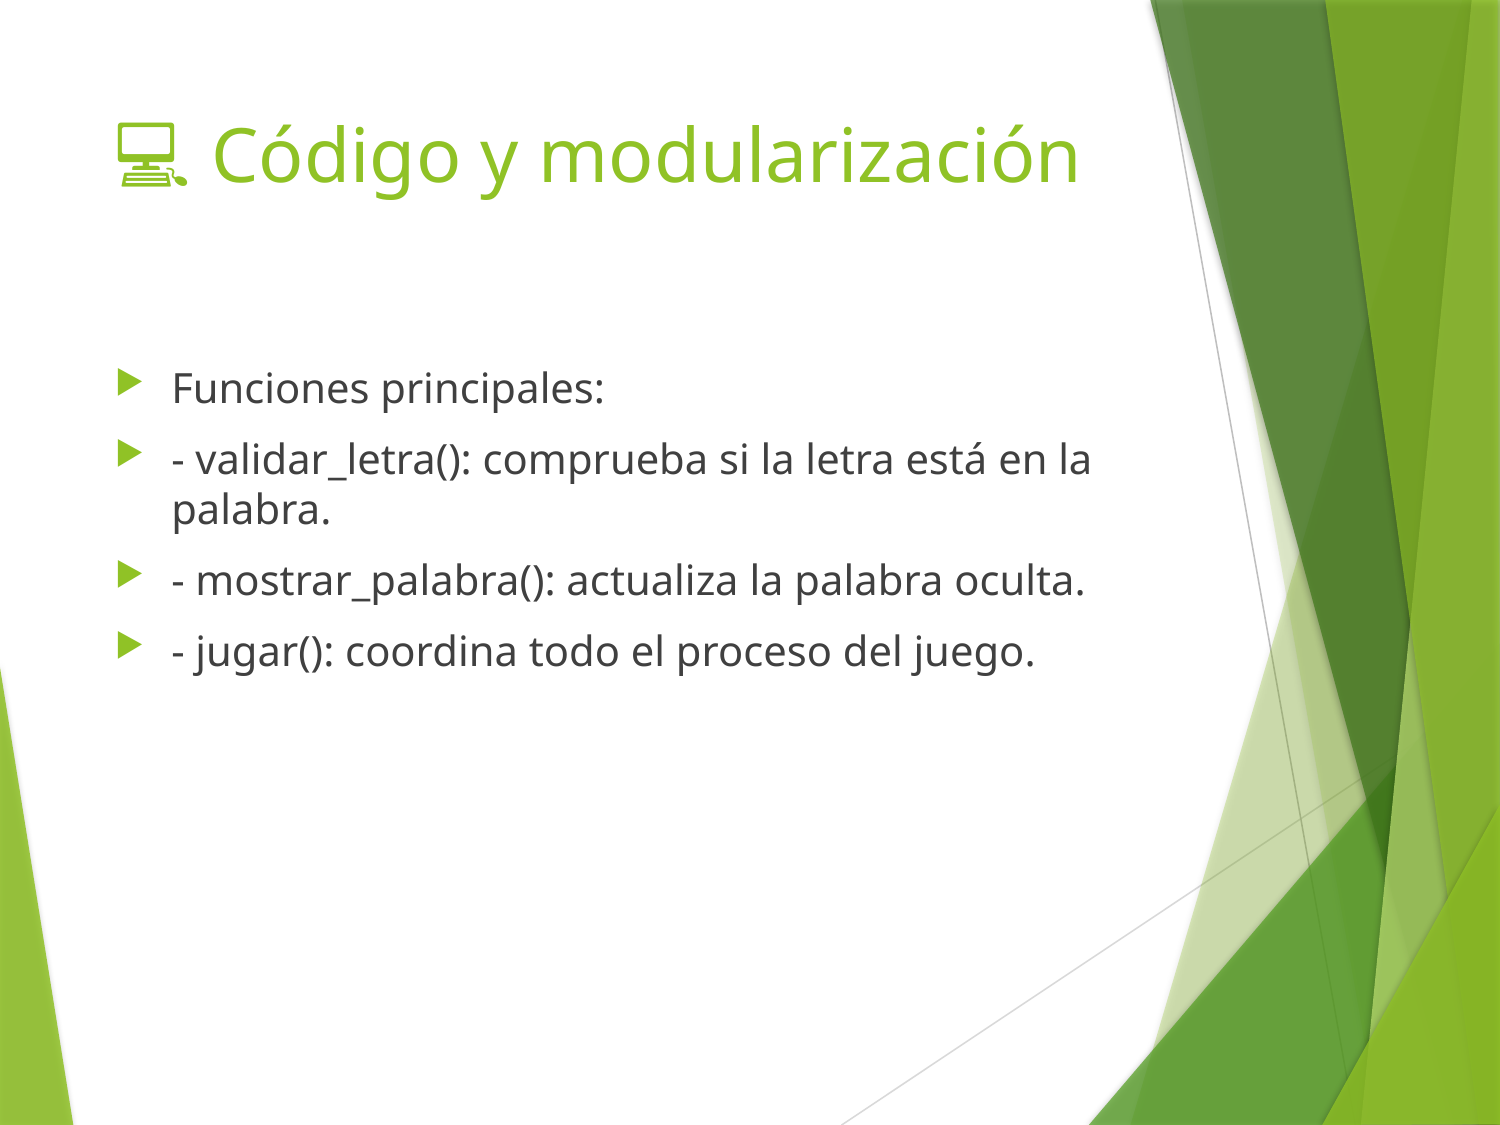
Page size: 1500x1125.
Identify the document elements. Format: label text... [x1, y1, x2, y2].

title 💻 Código y modularización [99, 99, 1142, 317]
list Funciones principales: - validar_letra(): comprueba si la letra está en la palabra. - mostrar_palabra(): actualiza la palabra oculta. - jugar(): coordina todo el proceso del juego. [99, 354, 1142, 992]
